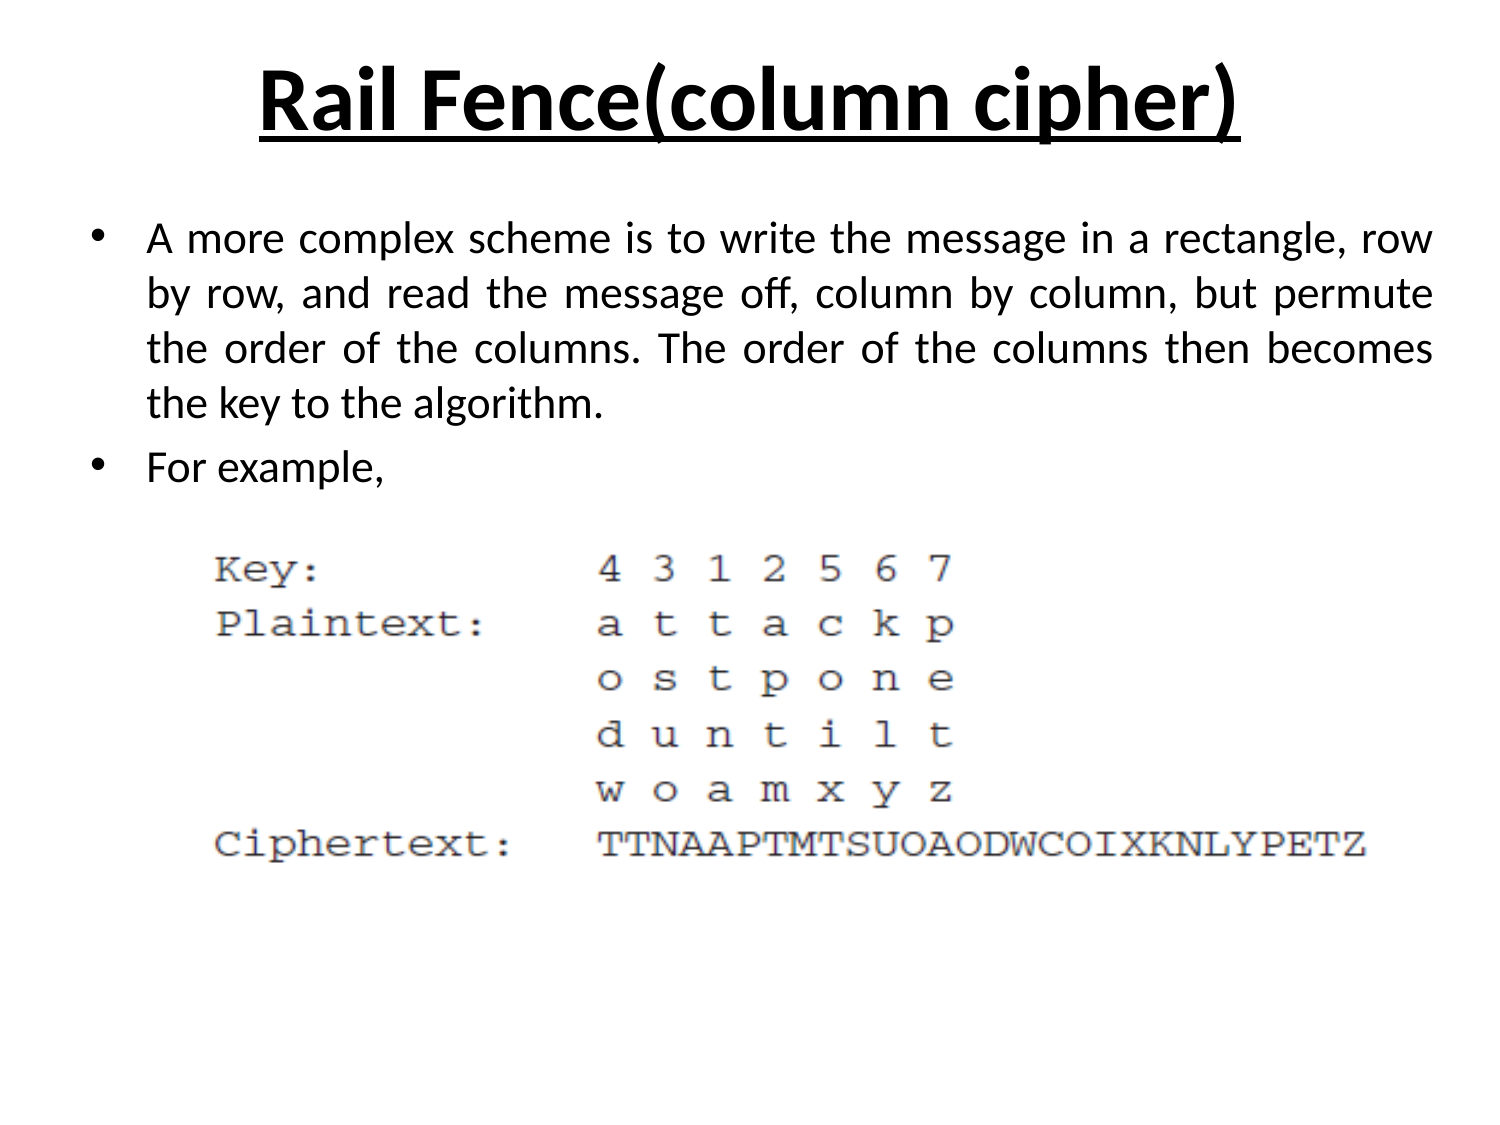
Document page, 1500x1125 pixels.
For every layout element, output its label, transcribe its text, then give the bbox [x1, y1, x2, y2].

title Rail Fence(column cipher) [75, 0, 1425, 188]
list A more complex scheme is to write the message in a rectangle, row by row, and read the message off, column by column, but permute the order of the columns. The order of the columns then becomes the key to the algorithm. For example, [75, 200, 1450, 600]
picture [124, 512, 1413, 901]
